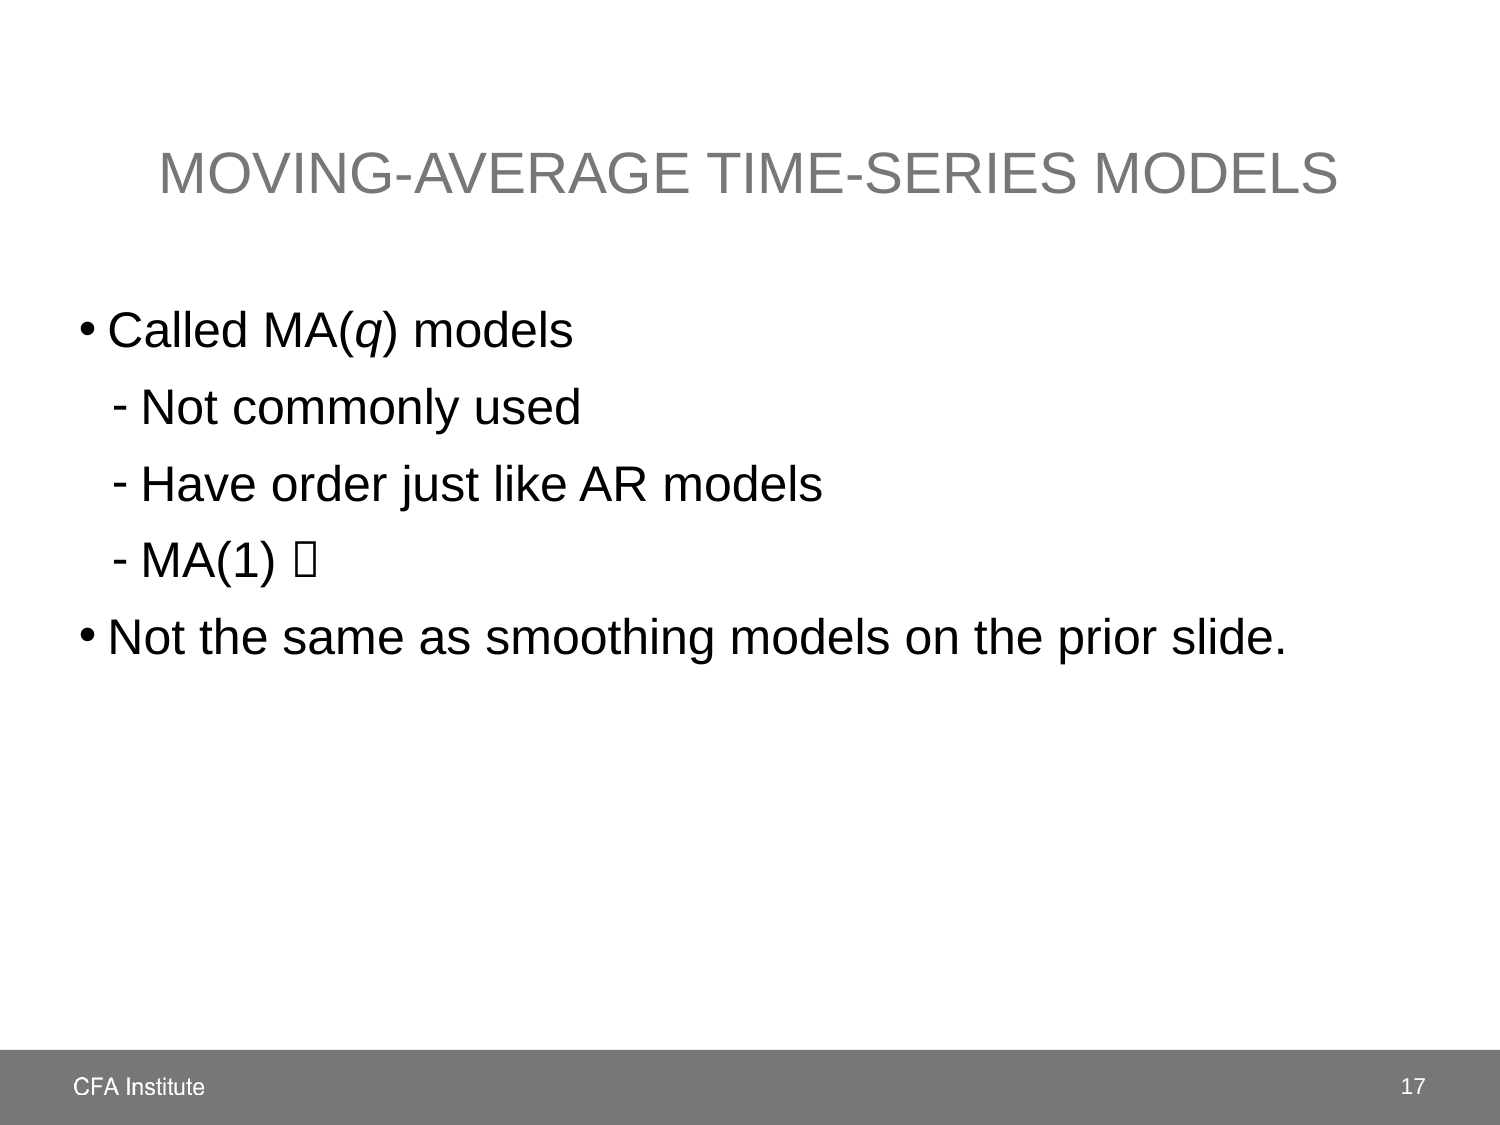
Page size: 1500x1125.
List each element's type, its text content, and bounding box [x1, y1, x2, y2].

title Moving-average time-series models [62, 24, 1437, 213]
picture [74, 1077, 204, 1095]
slide_number 17 [1312, 1055, 1442, 1116]
